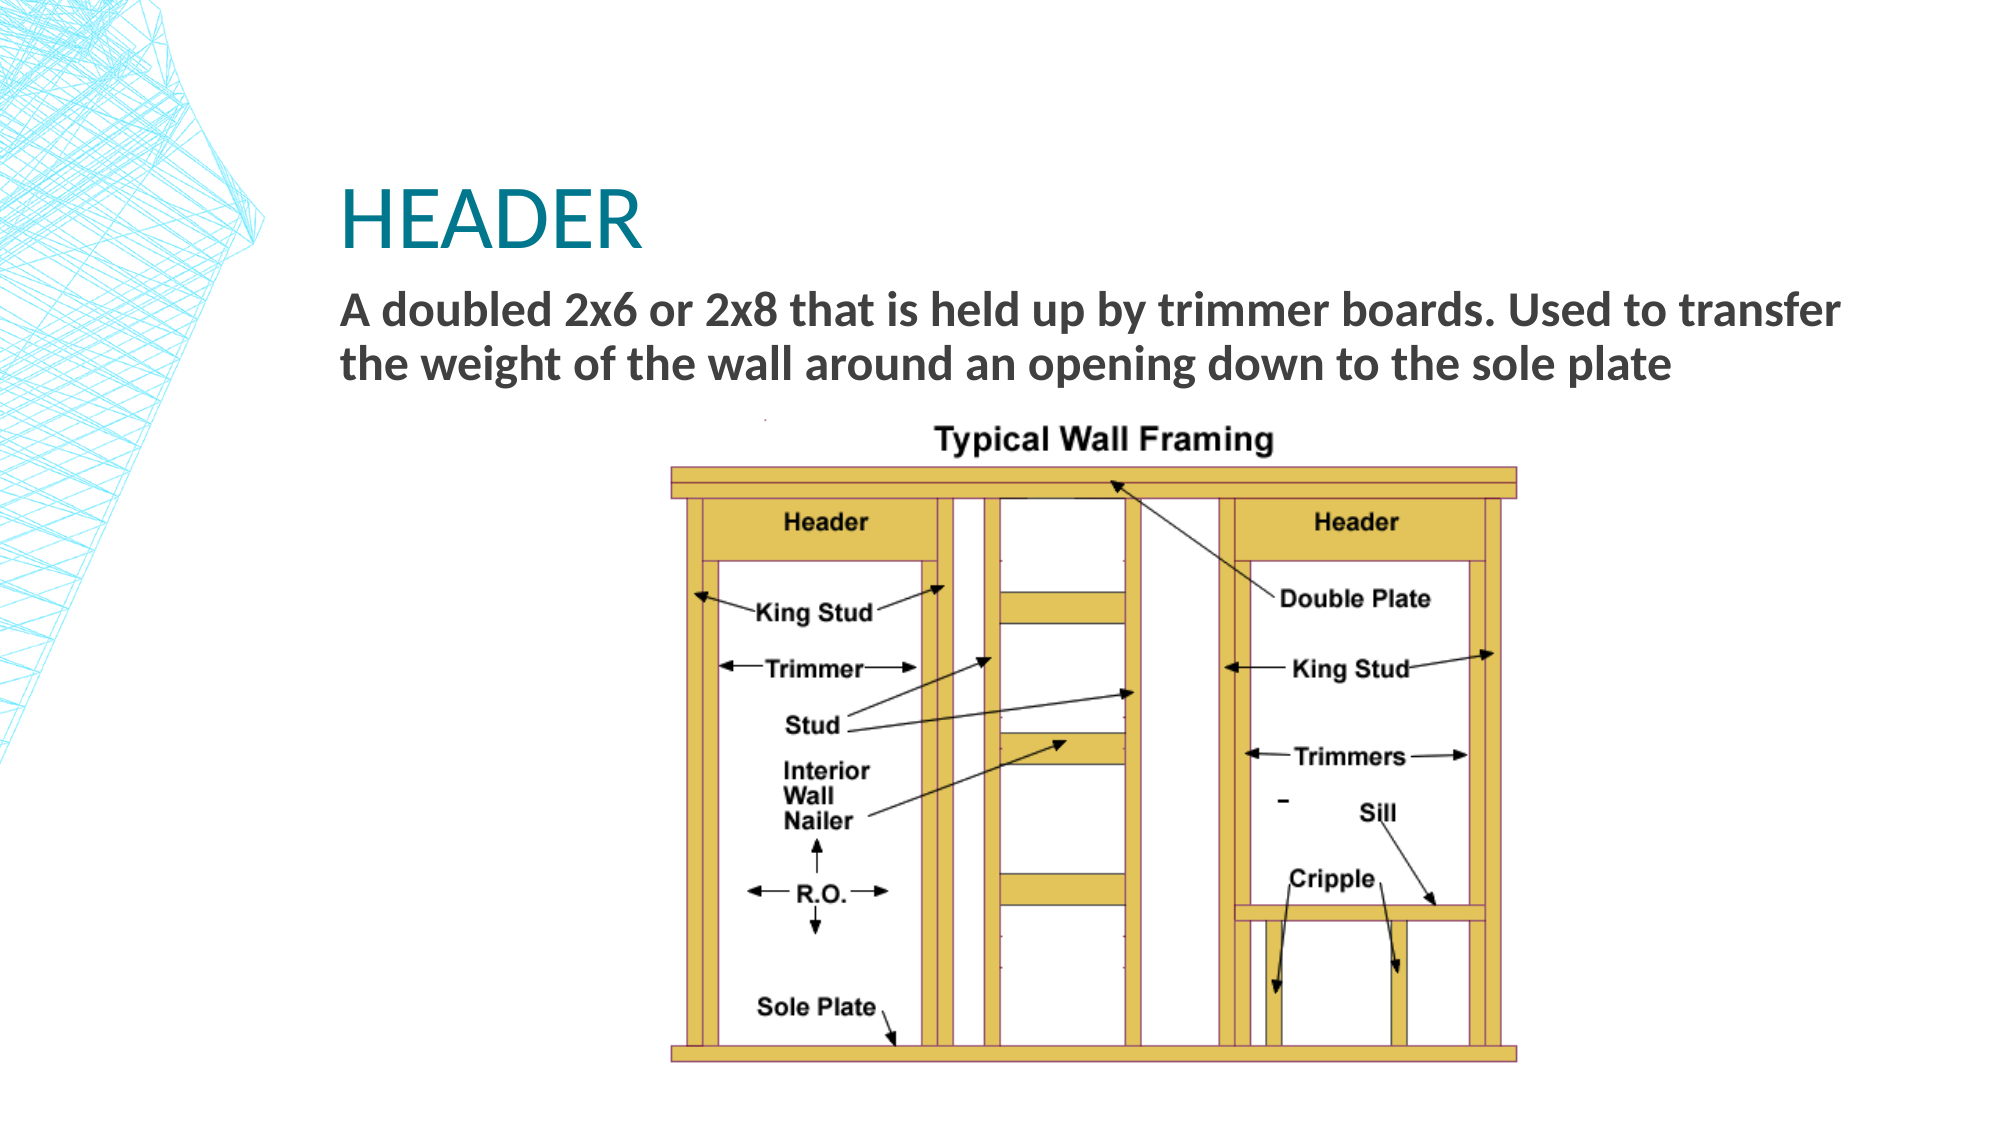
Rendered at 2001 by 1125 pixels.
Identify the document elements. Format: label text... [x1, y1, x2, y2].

list A doubled 2x6 or 2x8 that is held up by trimmer boards. Used to transfer the weight of the wall around an opening down to the sole plate [324, 275, 1863, 443]
title header [324, 62, 1863, 275]
picture [0, 0, 2001, 1125]
